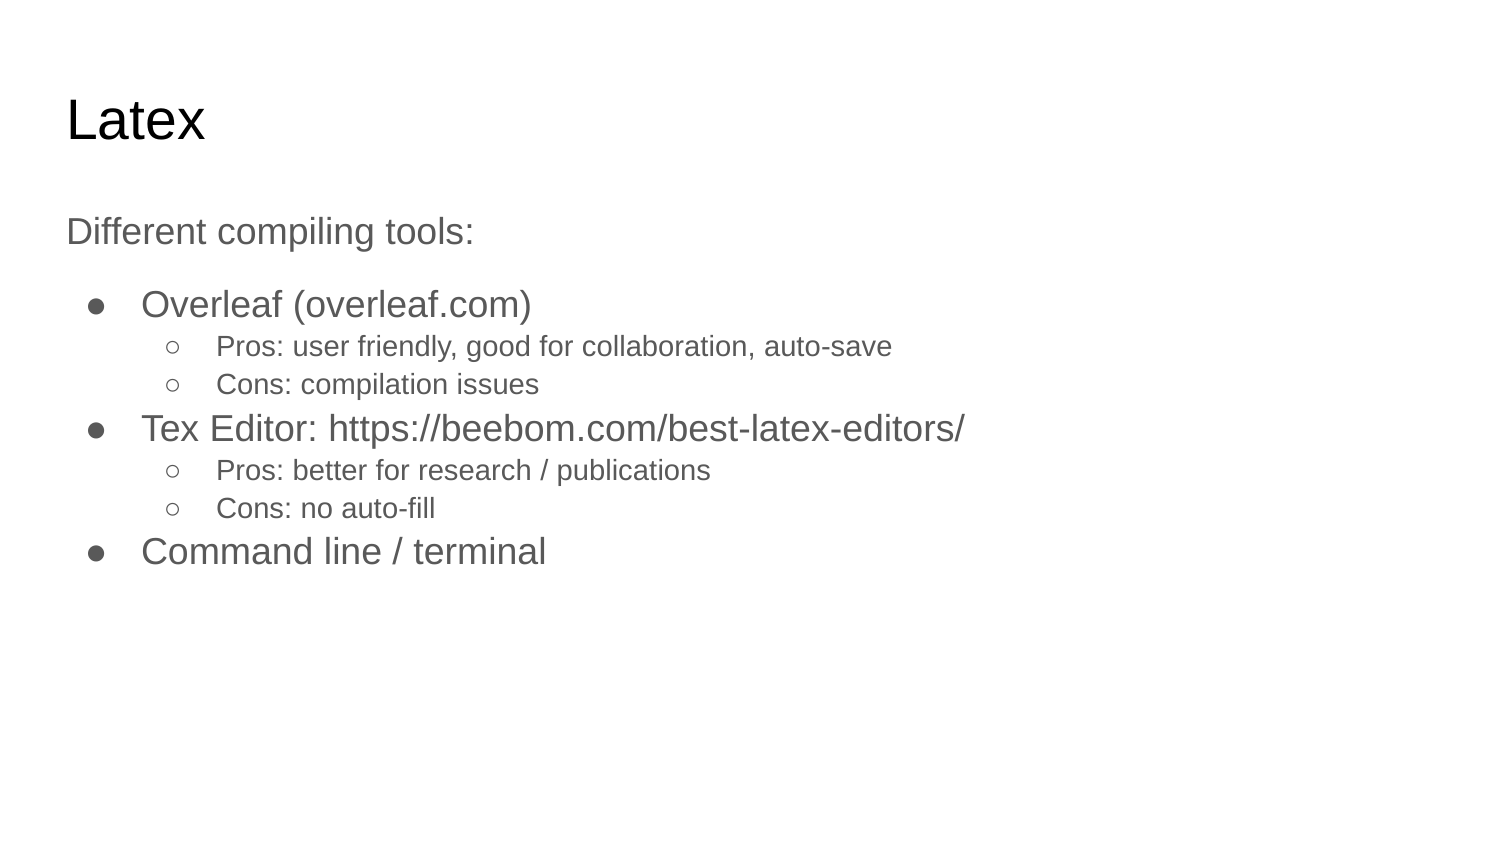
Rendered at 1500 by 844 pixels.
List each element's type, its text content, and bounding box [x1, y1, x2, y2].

list Different compiling tools: Overleaf (overleaf.com) Pros: user friendly, good for collaboration, auto-save Cons: compilation issues Tex Editor: https://beebom.com/best-latex-editors/ Pros: better for research / publications Cons: no auto-fill Command line / terminal [51, 189, 1449, 750]
title Latex [51, 72, 1449, 167]
